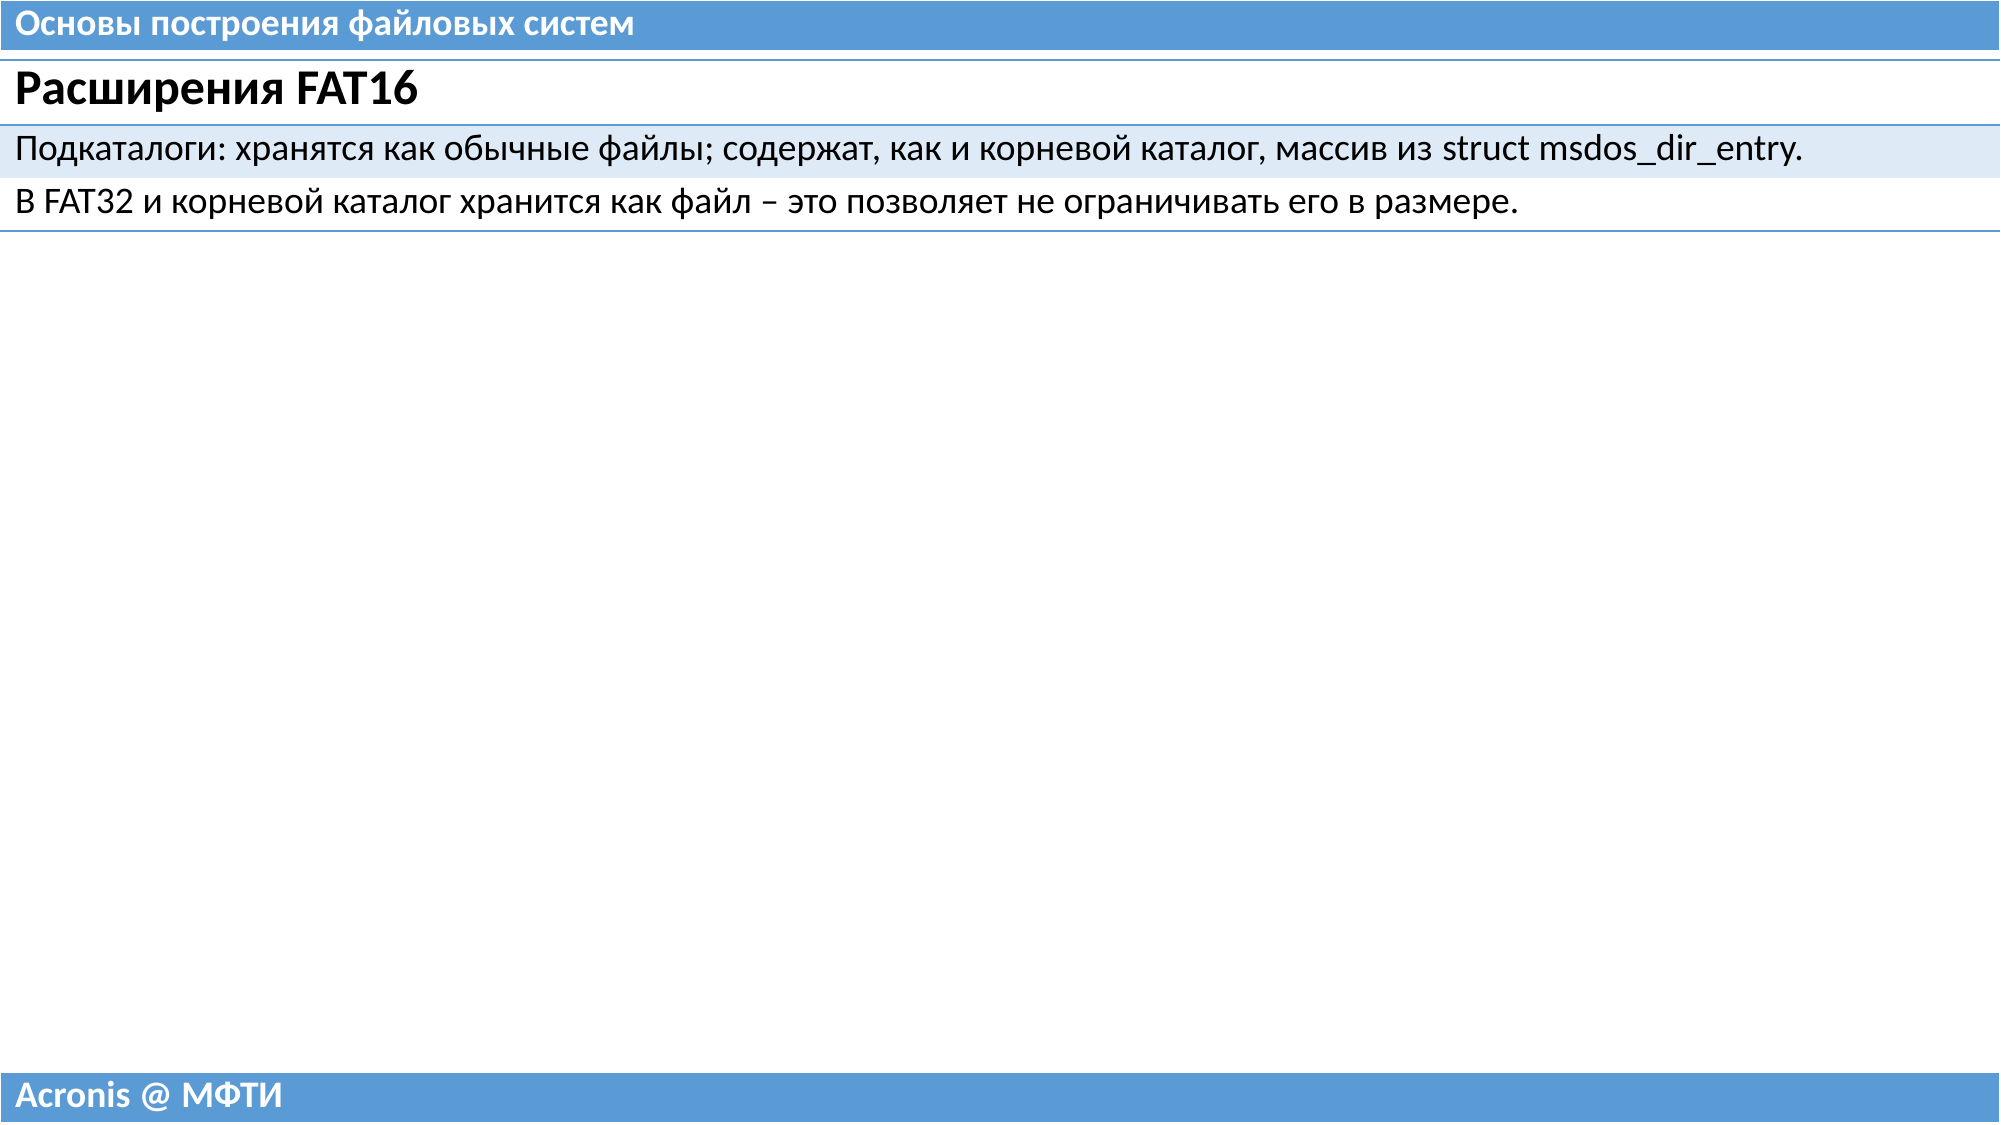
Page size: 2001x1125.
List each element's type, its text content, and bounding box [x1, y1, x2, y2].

table_header Acronis @ МФТИ [1, 1073, 1999, 1122]
table_cell Подкаталоги: хранятся как обычные файлы; содержат, как и корневой каталог, массив из struct msdos_dir_entry. [0, 126, 2000, 178]
table_header Расширения FAT16 [0, 61, 2000, 124]
table_header Основы построения файловых систем [1, 1, 1999, 50]
table_cell В FAT32 и корневой каталог хранится как файл – это позволяет не ограничивать его в размере. [0, 178, 2000, 230]
